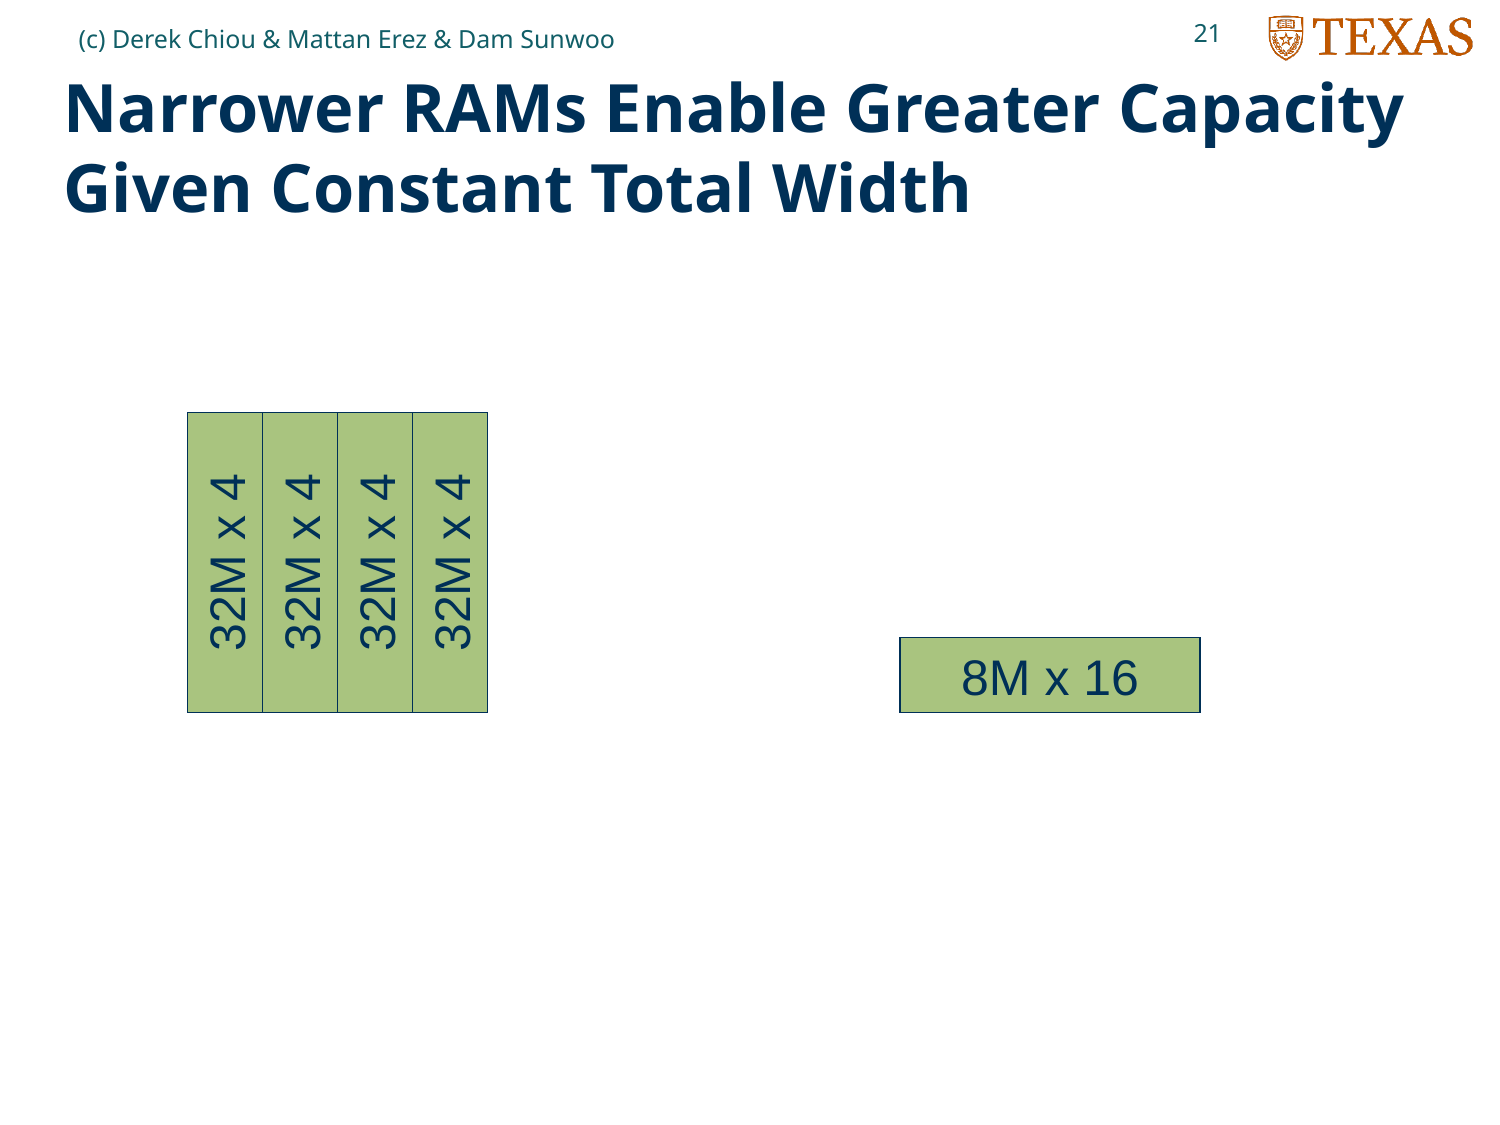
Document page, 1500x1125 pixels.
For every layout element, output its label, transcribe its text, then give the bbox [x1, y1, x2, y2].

text_box 32M x 4 [262, 412, 337, 713]
text_box 32M x 4 [412, 412, 488, 713]
title Narrower RAMs Enable Greater Capacity Given Constant Total Width [63, 75, 1475, 223]
footer (c) Derek Chiou & Mattan Erez & Dam Sunwoo [63, 3, 914, 73]
slide_number 21 [1100, 0, 1238, 73]
picture [1268, 12, 1474, 63]
text_box 32M x 4 [187, 412, 262, 713]
text_box 8M x 16 [899, 637, 1200, 713]
text_box 32M x 4 [337, 412, 412, 713]
